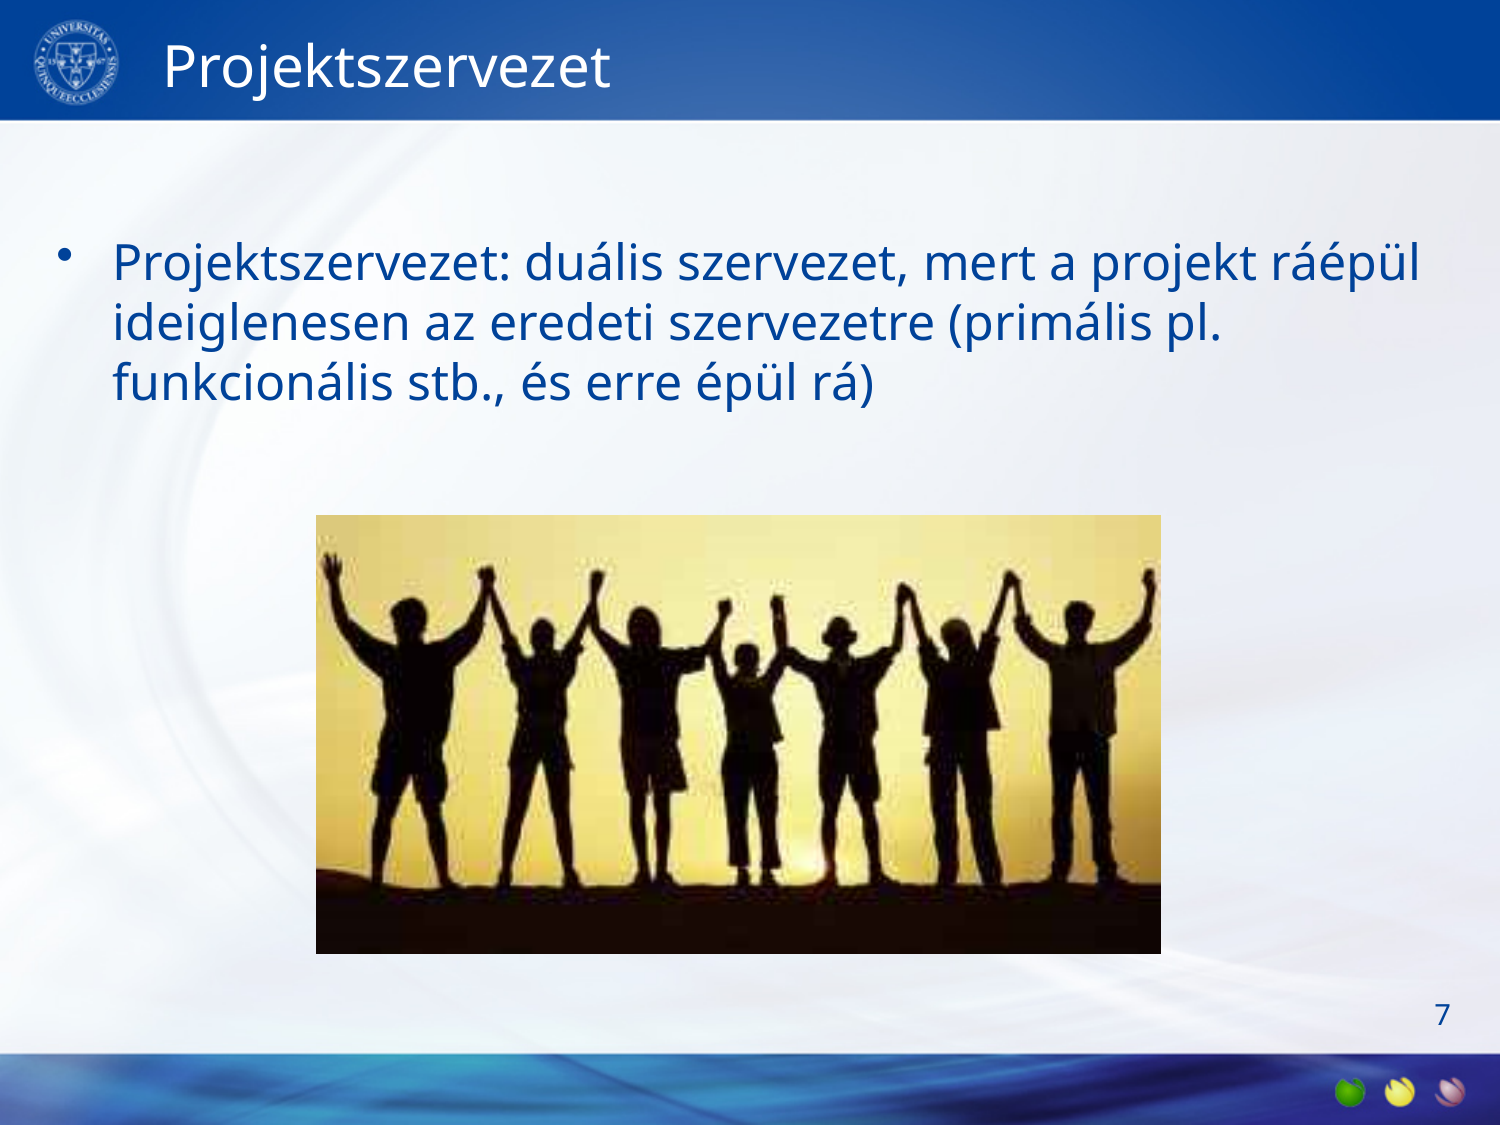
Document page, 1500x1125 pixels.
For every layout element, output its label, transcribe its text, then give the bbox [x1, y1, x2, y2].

list Projektszervezet: duális szervezet, mert a projekt ráépül ideiglenesen az eredeti szervezetre (primális pl. funkcionális stb., és erre épül rá) [40, 222, 1460, 977]
slide_number 7 [1115, 988, 1467, 1036]
picture [0, 0, 1500, 1125]
title Projektszervezet [147, 18, 1460, 110]
